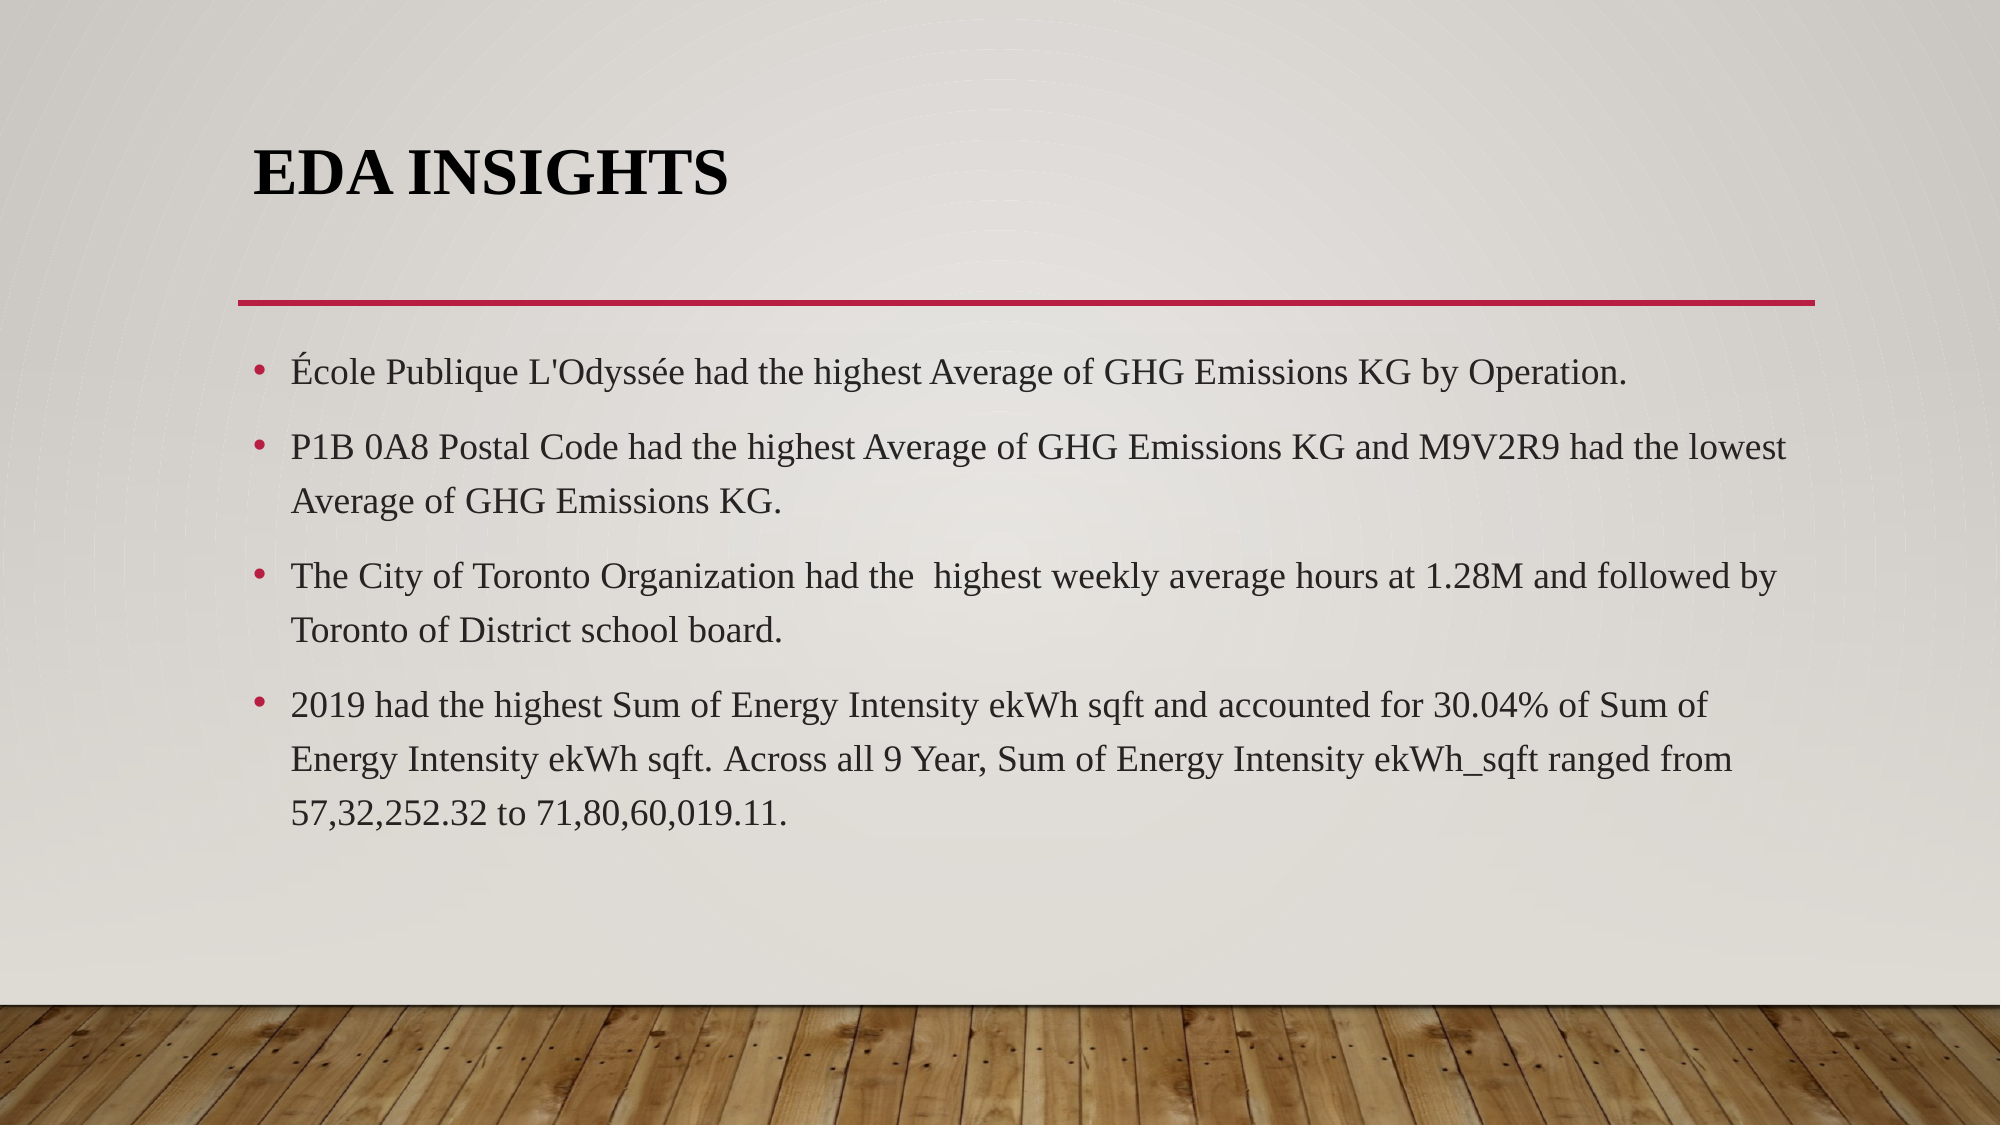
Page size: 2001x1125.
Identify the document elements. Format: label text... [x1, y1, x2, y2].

picture [0, 1005, 2000, 1125]
list ﻿École Publique L'Odyssée had the highest Average of GHG Emissions KG by Operation. ﻿P1B 0A8 Postal Code had the highest Average of GHG Emissions KG and M9V2R9 had the lowest Average of GHG Emissions KG. ﻿The City of Toronto Organization had the highest weekly average hours at 1.28M and followed by Toronto of District school board. 2019 had the highest Sum of Energy Intensity ekWh sqft and ﻿accounted for 30.04% of Sum of Energy Intensity ekWh sqft.﻿ Across all 9 Year, Sum of Energy Intensity ekWh_sqft ranged from 57,32,252.32 to 71,80,60,019.11.﻿ ﻿ [238, 330, 1814, 897]
title Eda insights [238, 129, 1814, 302]
